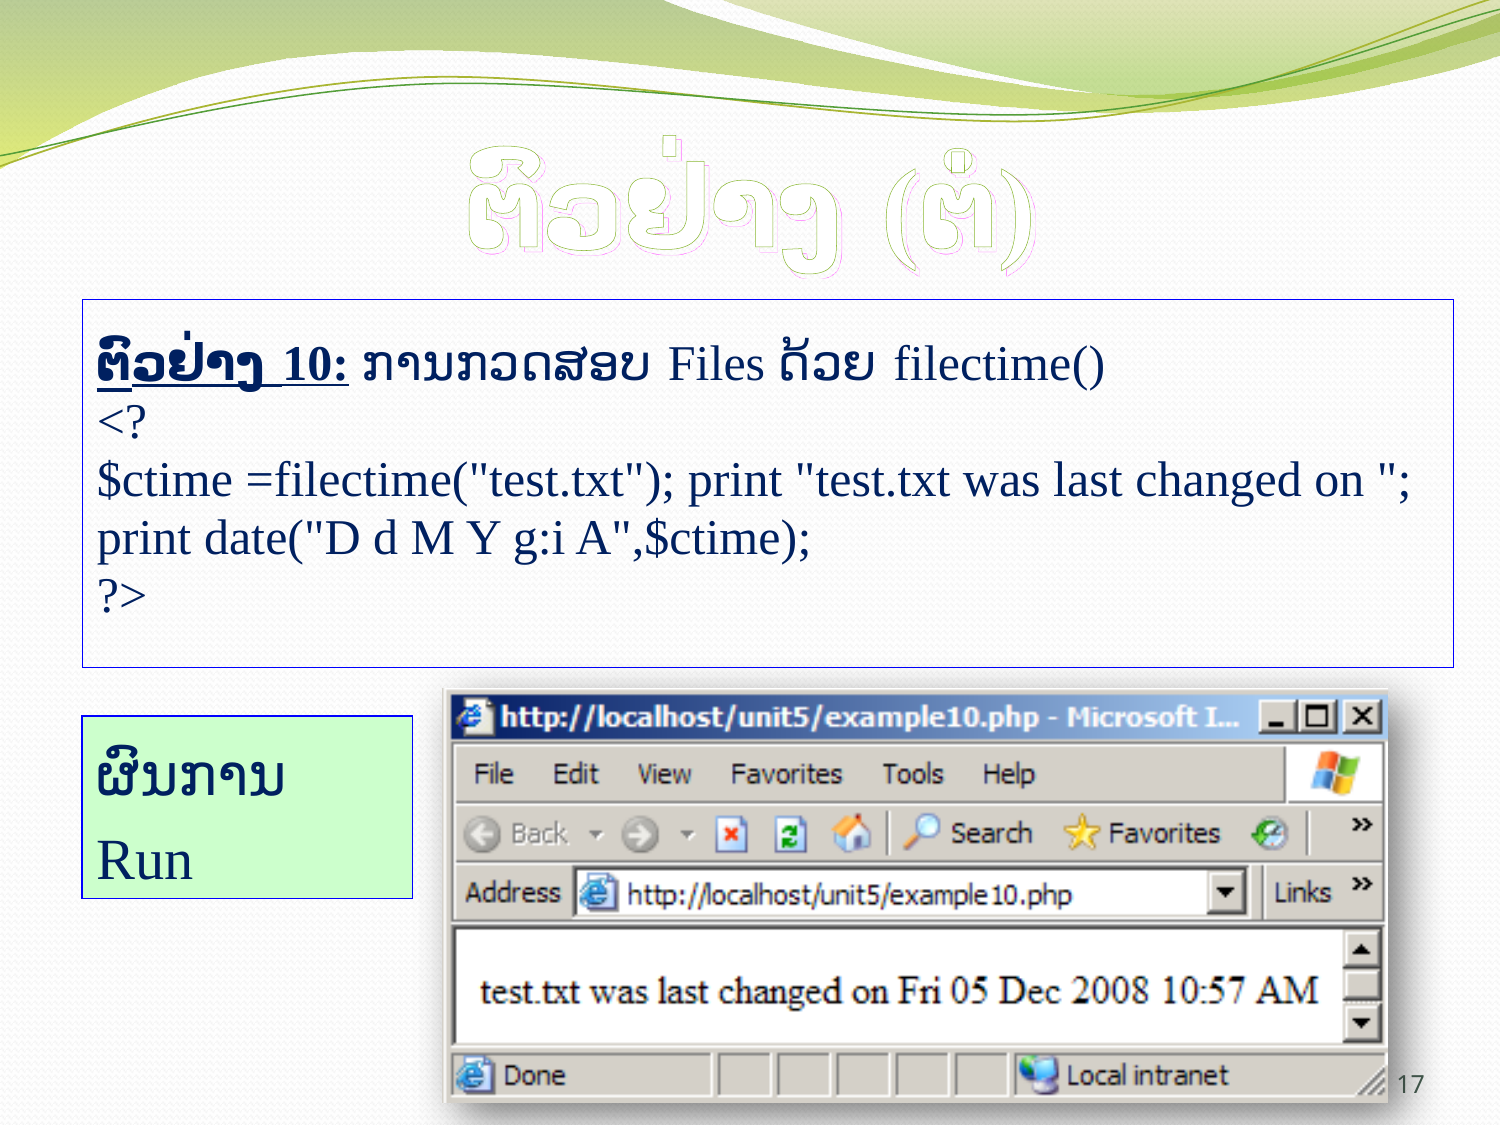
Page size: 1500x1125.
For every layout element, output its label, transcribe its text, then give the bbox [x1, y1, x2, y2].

title ຕົວຢ່າງ (ຕໍ່) [75, 82, 1425, 270]
text_box ຜົນການ Run [81, 715, 413, 899]
list ຕົວຢ່າງ 10: ການກວດສອບ Files ດ້ວຍ filectime() <? $ctime =filectime("test.txt"); print "test.txt was last changed on "; print date("D d M Y g:i A",$ctime); ?> [82, 299, 1454, 668]
slide_number 17 [1393, 1042, 1425, 1103]
picture [442, 687, 1388, 1103]
